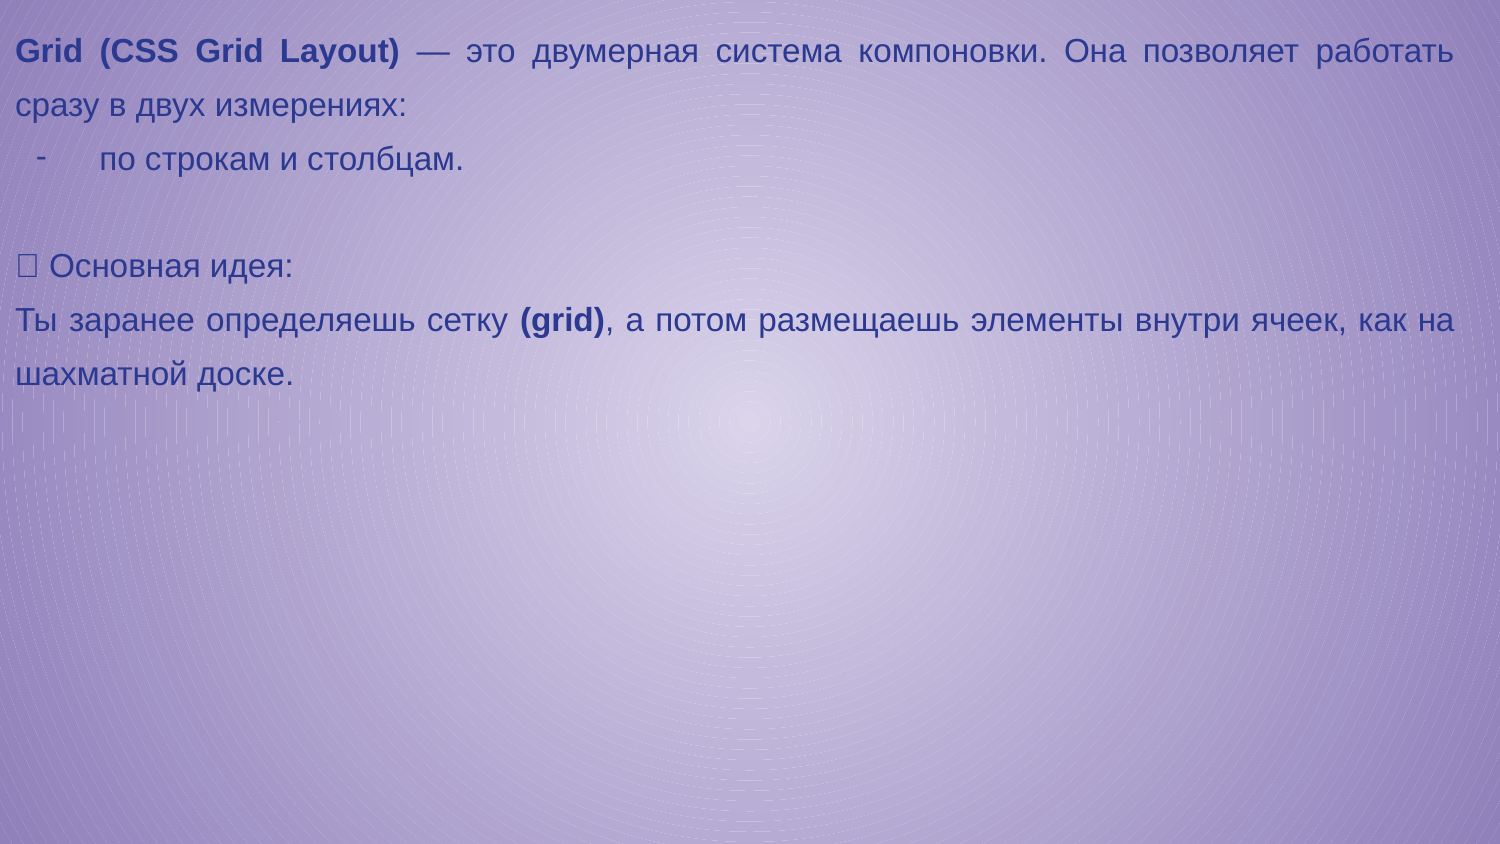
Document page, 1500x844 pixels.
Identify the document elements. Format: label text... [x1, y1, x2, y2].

text_box Grid (CSS Grid Layout) — это двумерная система компоновки. Она позволяет работать сразу в двух измерениях: по строкам и столбцам. 📌 Основная идея: Ты заранее определяешь сетку (grid), а потом размещаешь элементы внутри ячеек, как на шахматной доске. [0, 0, 1471, 407]
